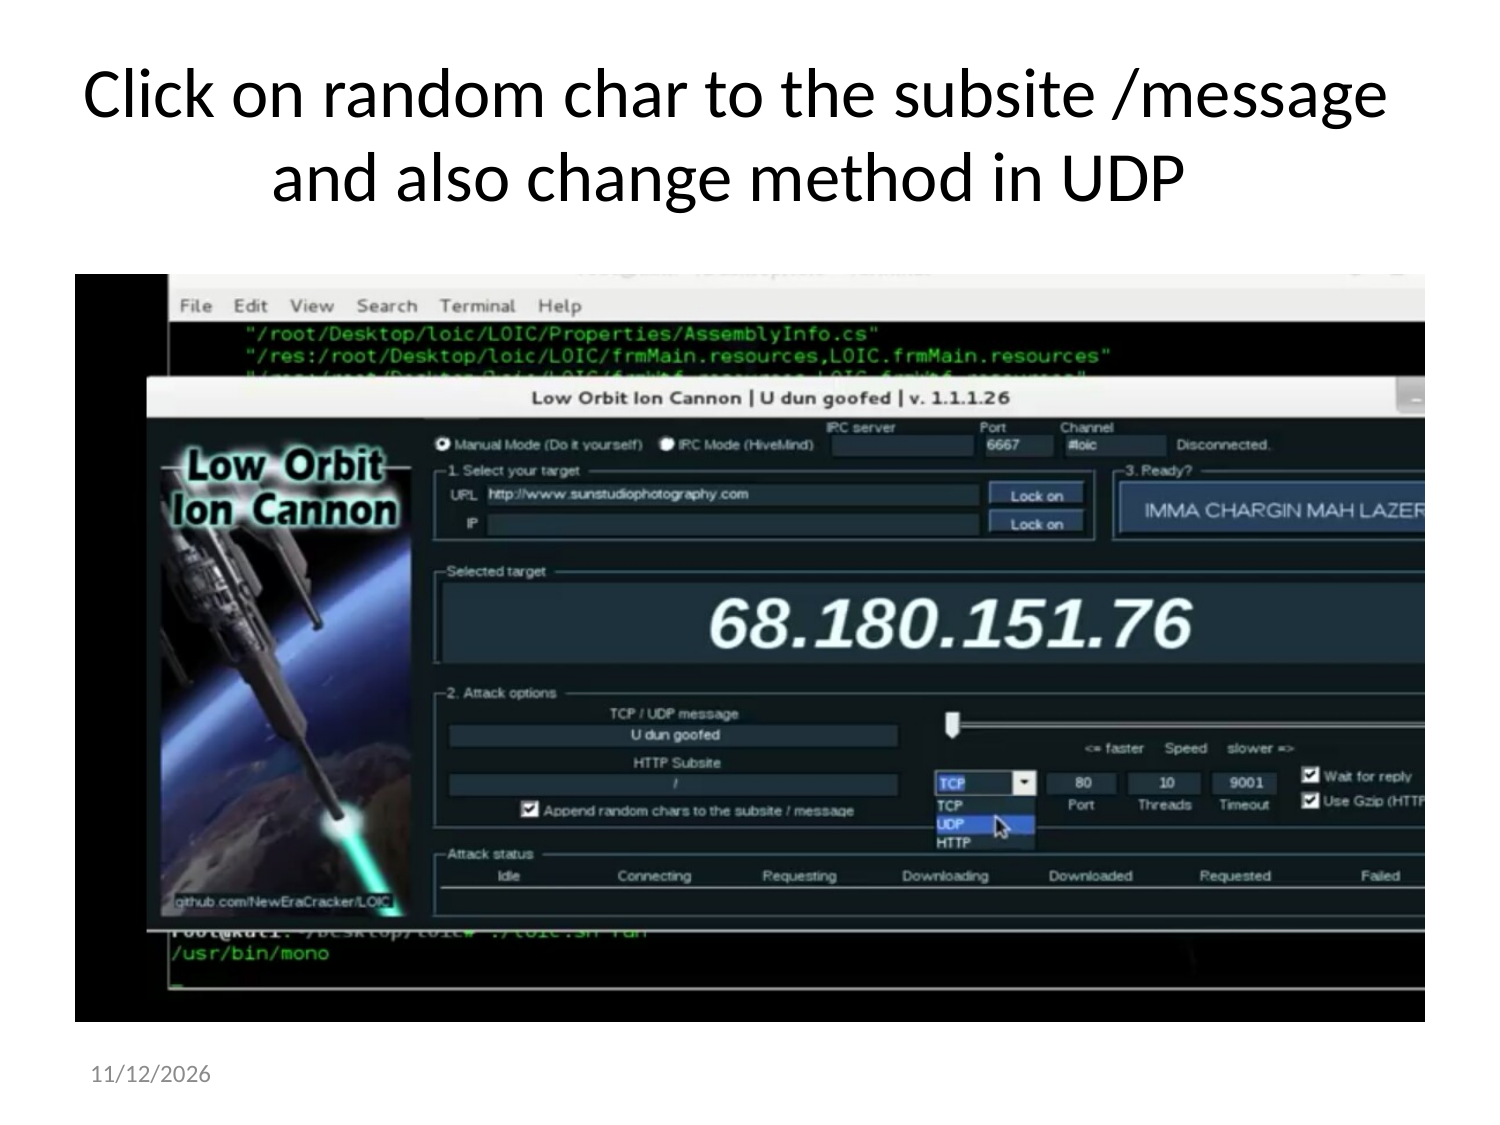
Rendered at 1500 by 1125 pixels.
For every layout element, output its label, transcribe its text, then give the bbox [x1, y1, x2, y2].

title Click on random char to the subsite /message and also change method in UDP [62, 37, 1413, 225]
picture [74, 274, 1426, 1022]
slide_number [75, 1042, 425, 1103]
